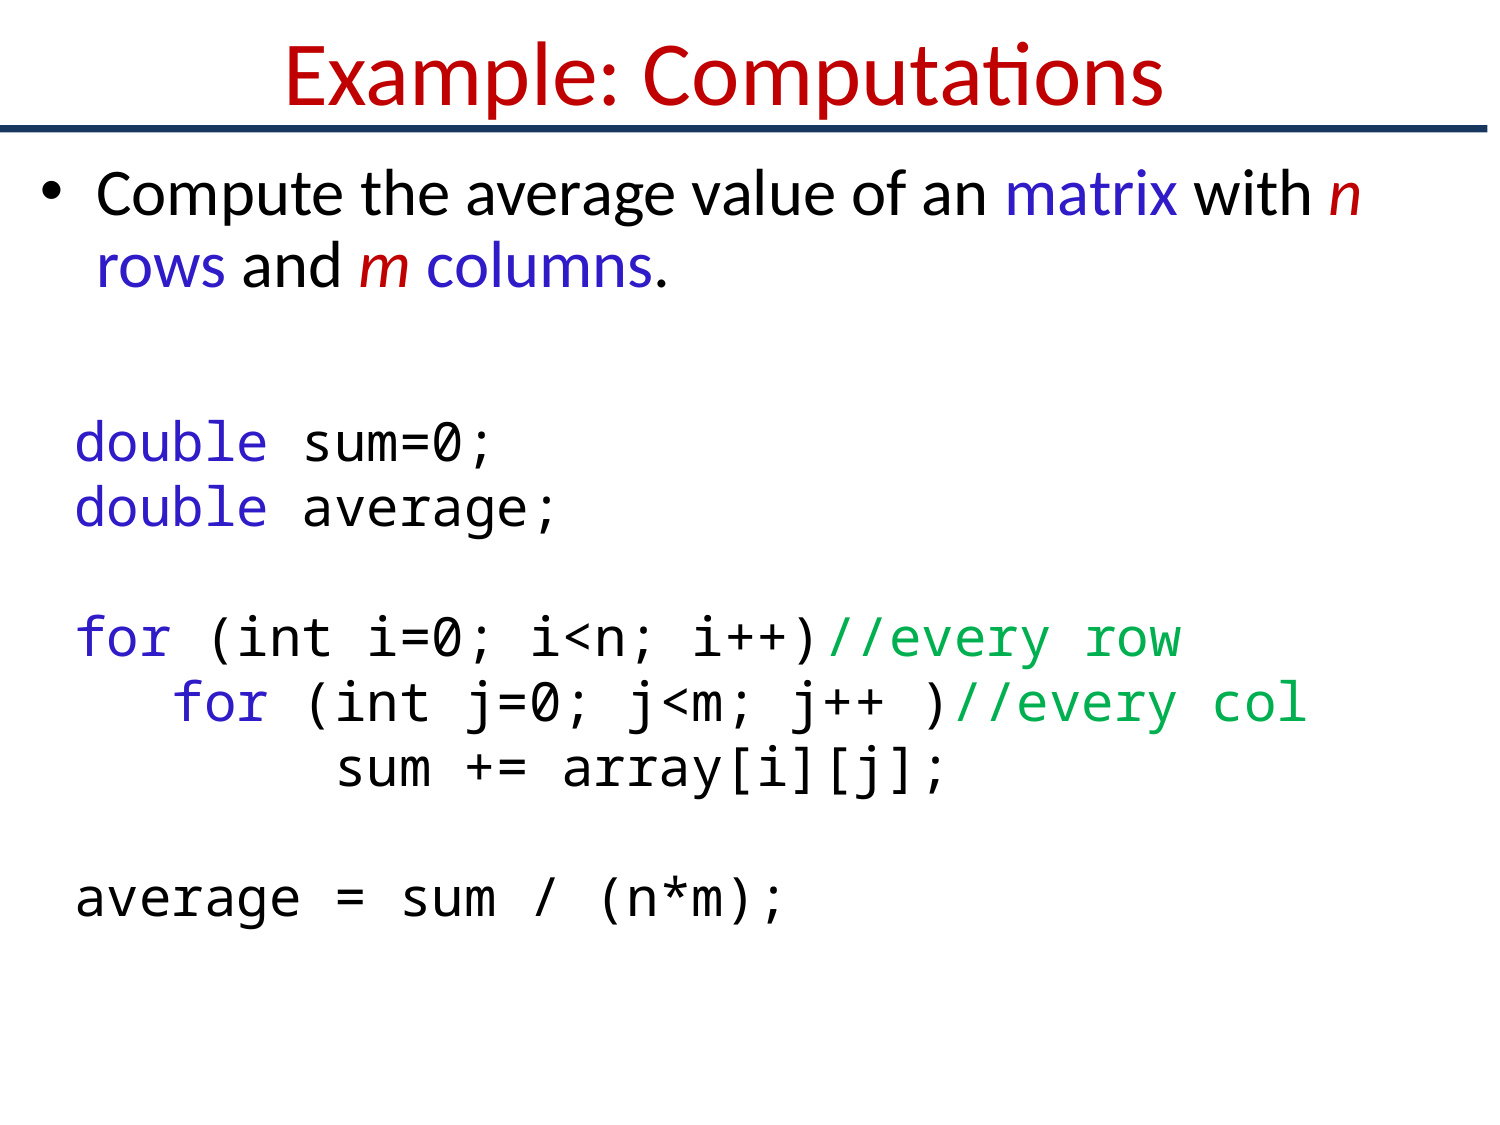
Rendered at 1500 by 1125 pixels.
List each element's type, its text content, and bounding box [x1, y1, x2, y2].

text_box double sum=0; double average; for (int i=0; i<n; i++) //every row for (int j=0; j<m; j++ )//every col sum += array[i][j]; average = sum / (n*m); [59, 399, 1460, 935]
title Example: Computations [50, 0, 1400, 123]
text_box [0, 123, 1489, 135]
list Compute the average value of an matrix with n rows and m columns. [24, 149, 1475, 513]
